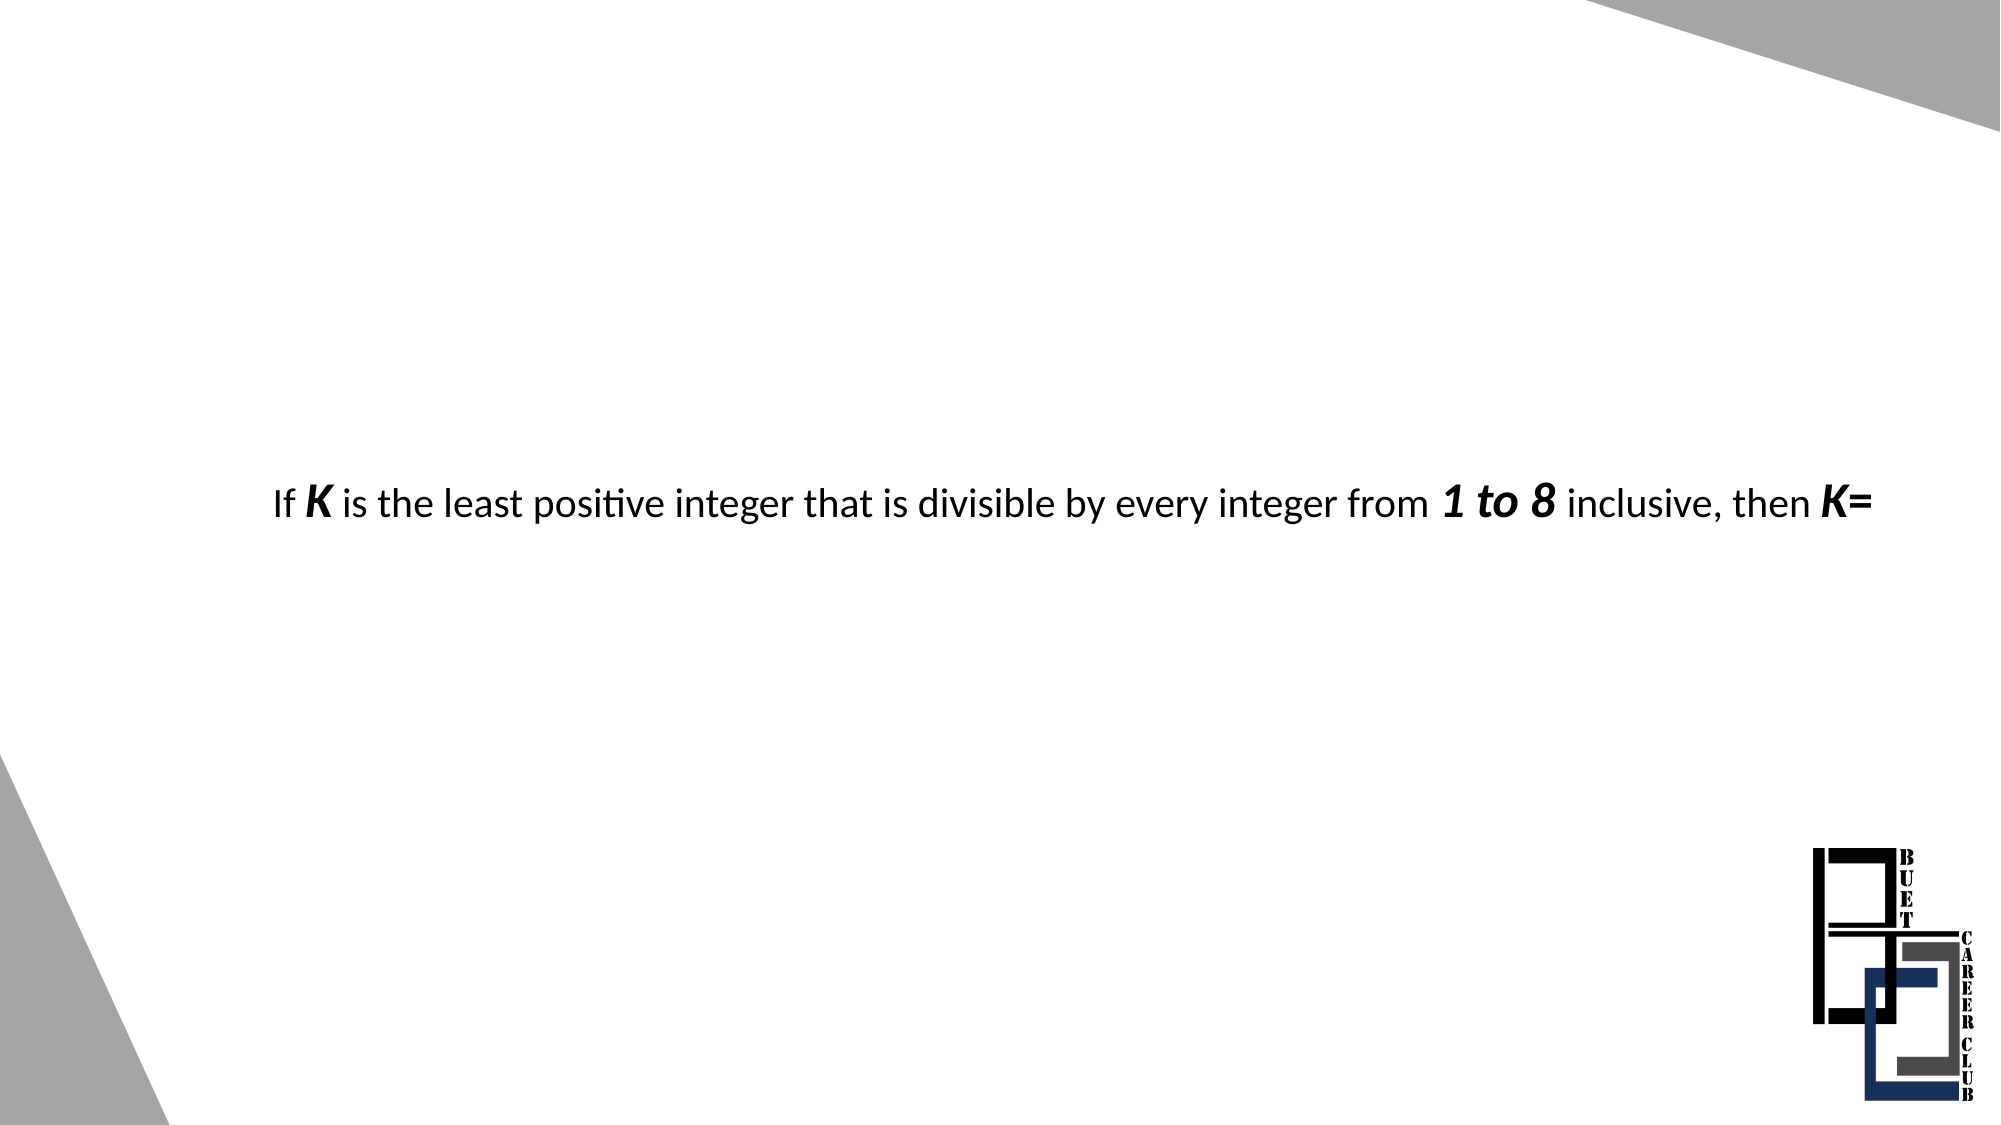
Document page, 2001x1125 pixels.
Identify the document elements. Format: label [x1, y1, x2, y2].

text_box [0, 0, 2000, 1125]
